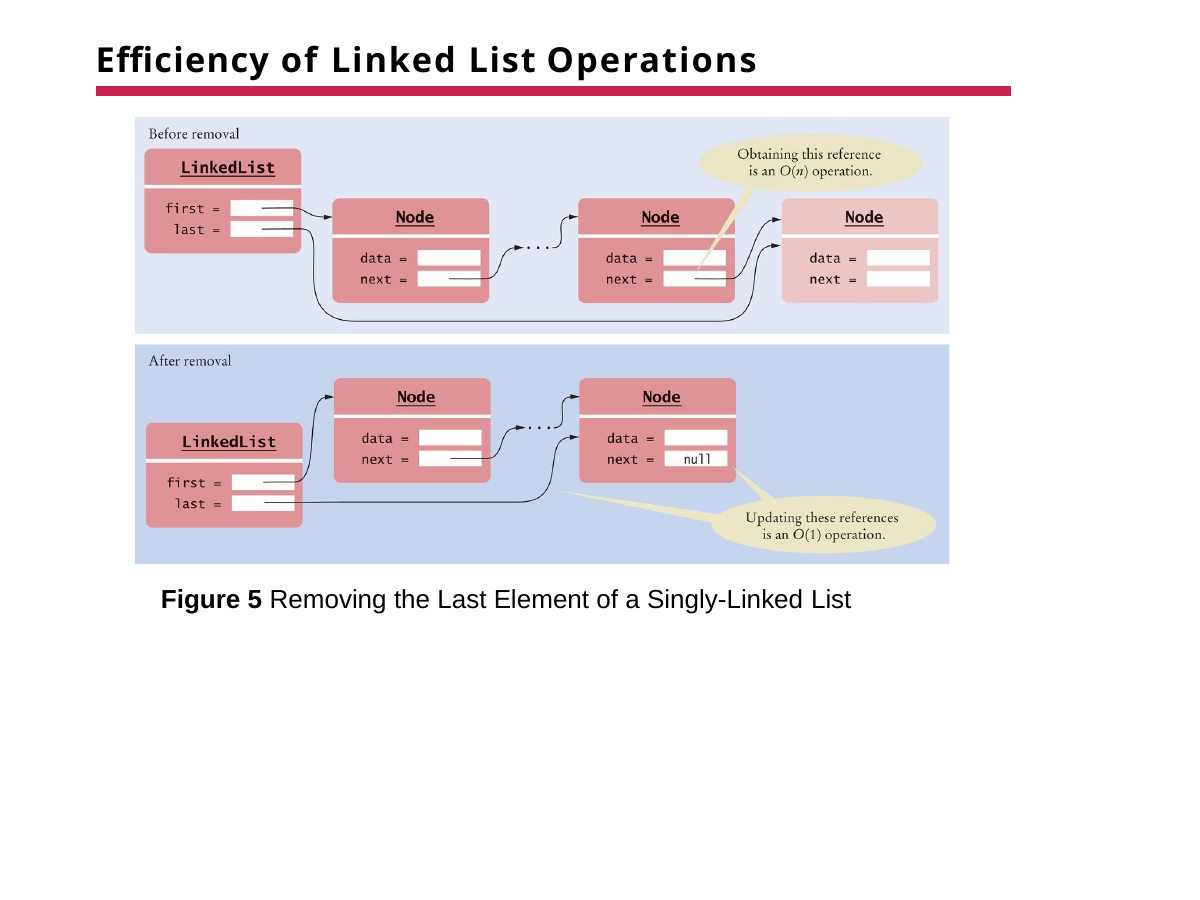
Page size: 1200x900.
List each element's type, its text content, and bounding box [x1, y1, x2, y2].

title Efficiency of Linked List Operations [93, 37, 1107, 189]
text_box Figure 5 Removing the Last Element of a Singly-Linked List [158, 582, 854, 614]
text_box [135, 117, 950, 564]
